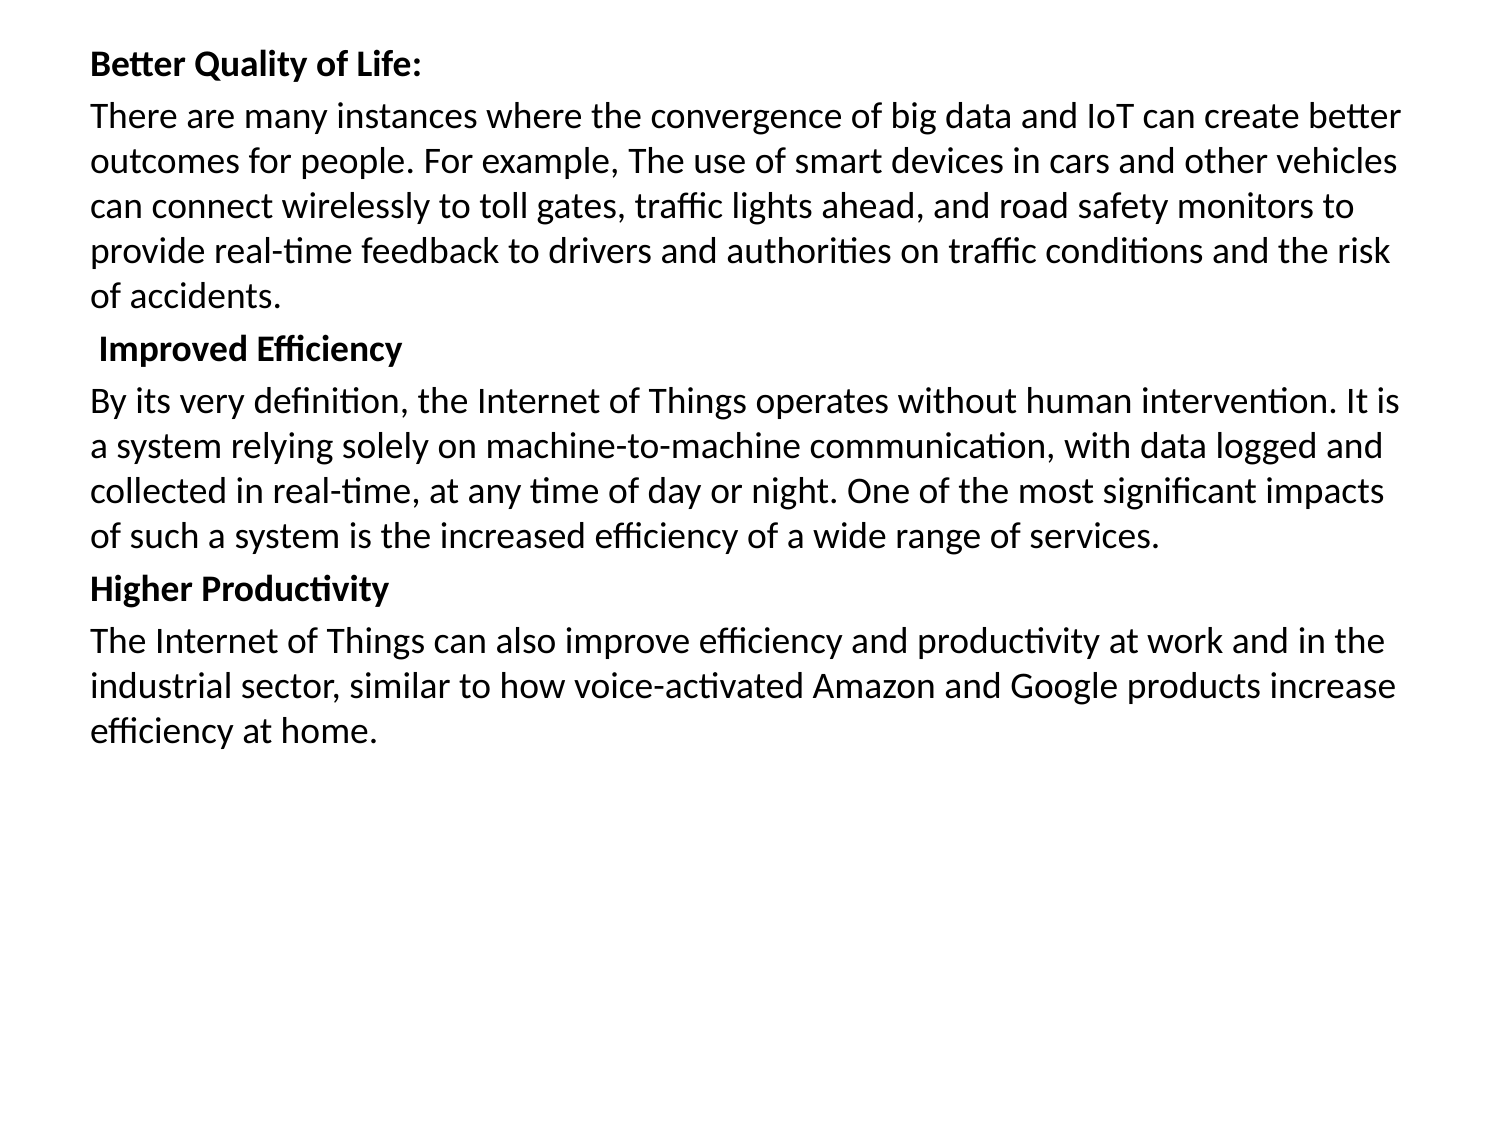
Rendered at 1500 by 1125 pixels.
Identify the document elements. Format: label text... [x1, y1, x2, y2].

list Better Quality of Life: There are many instances where the convergence of big data and IoT can create better outcomes for people. For example, The use of smart devices in cars and other vehicles can connect wirelessly to toll gates, traffic lights ahead, and road safety monitors to provide real-time feedback to drivers and authorities on traffic conditions and the risk of accidents. Improved Efficiency By its very definition, the Internet of Things operates without human intervention. It is a system relying solely on machine-to-machine communication, with data logged and collected in real-time, at any time of day or night. One of the most significant impacts of such a system is the increased efficiency of a wide range of services. Higher Productivity The Internet of Things can also improve efficiency and productivity at work and in the industrial sector, similar to how voice-activated Amazon and Google products increase efficiency at home. [75, 31, 1425, 1094]
